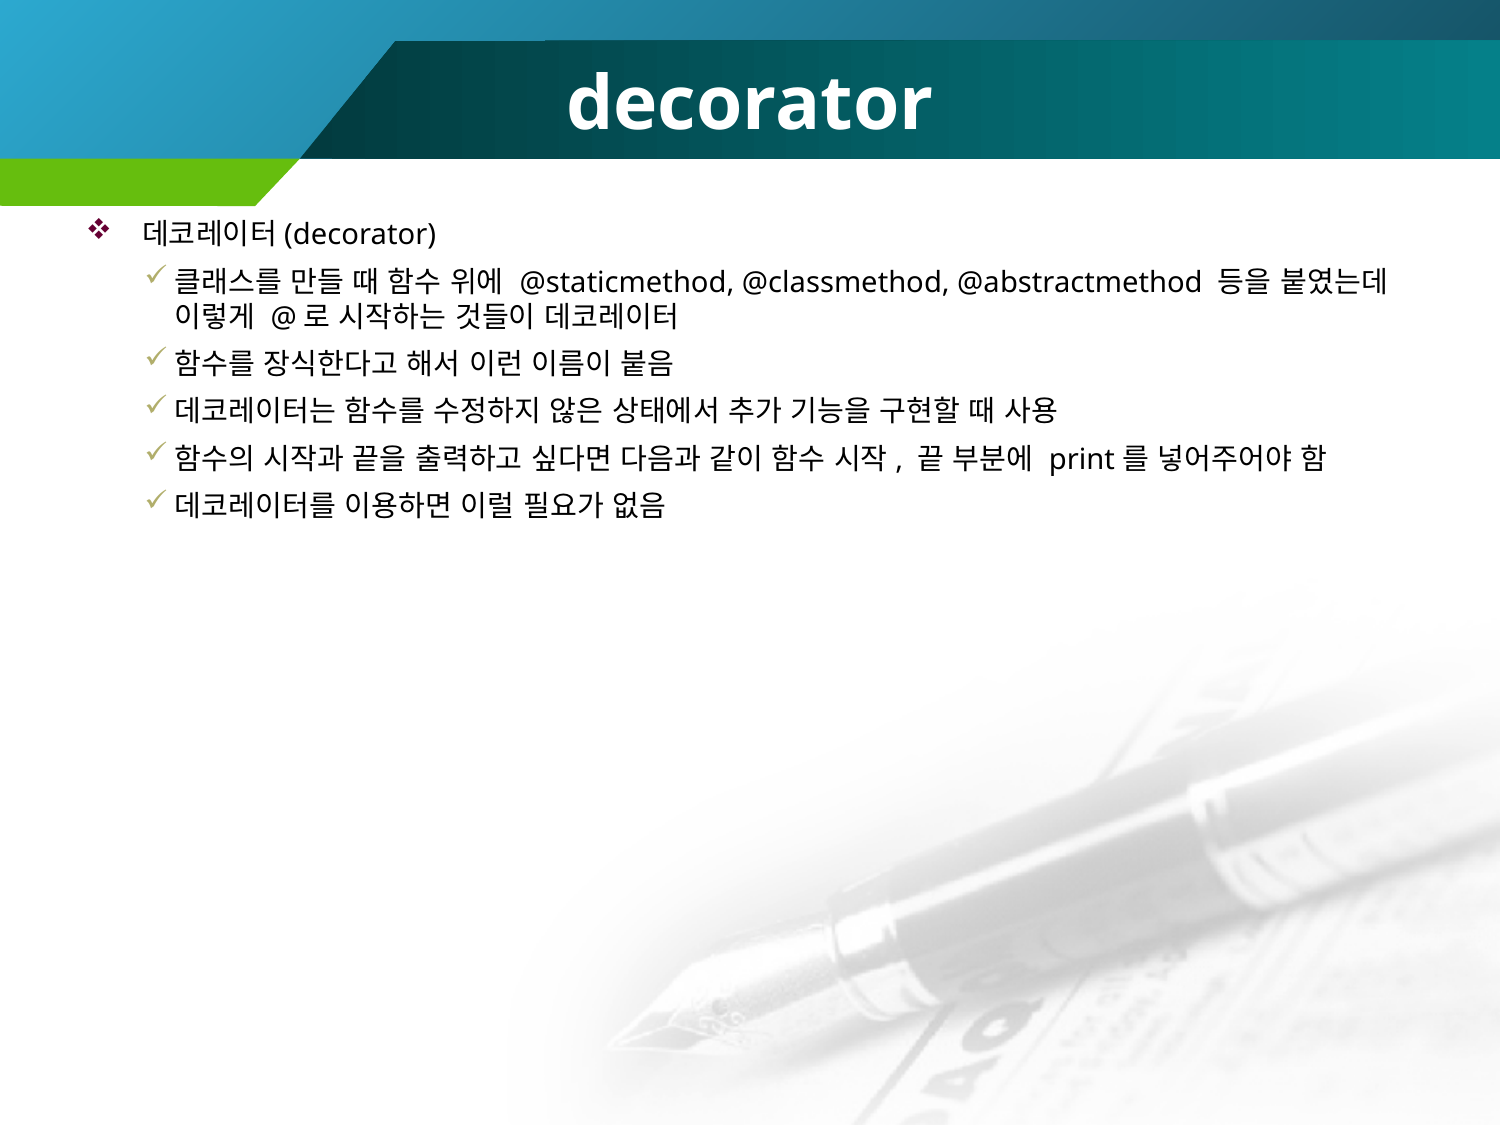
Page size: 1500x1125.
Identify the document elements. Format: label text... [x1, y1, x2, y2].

list 데코레이터(decorator) 클래스를 만들 때 함수 위에 @staticmethod, @classmethod, @abstractmethod 등을 붙였는데 이렇게 @로 시작하는 것들이 데코레이터 함수를 장식한다고 해서 이런 이름이 붙음 데코레이터는 함수를 수정하지 않은 상태에서 추가 기능을 구현할 때 사용 함수의 시작과 끝을 출력하고 싶다면 다음과 같이 함수 시작, 끝 부분에 print를 넣어주어야 함 데코레이터를 이용하면 이럴 필요가 없음 [70, 207, 1430, 906]
picture [490, 448, 1500, 1125]
title decorator [0, 36, 1500, 163]
